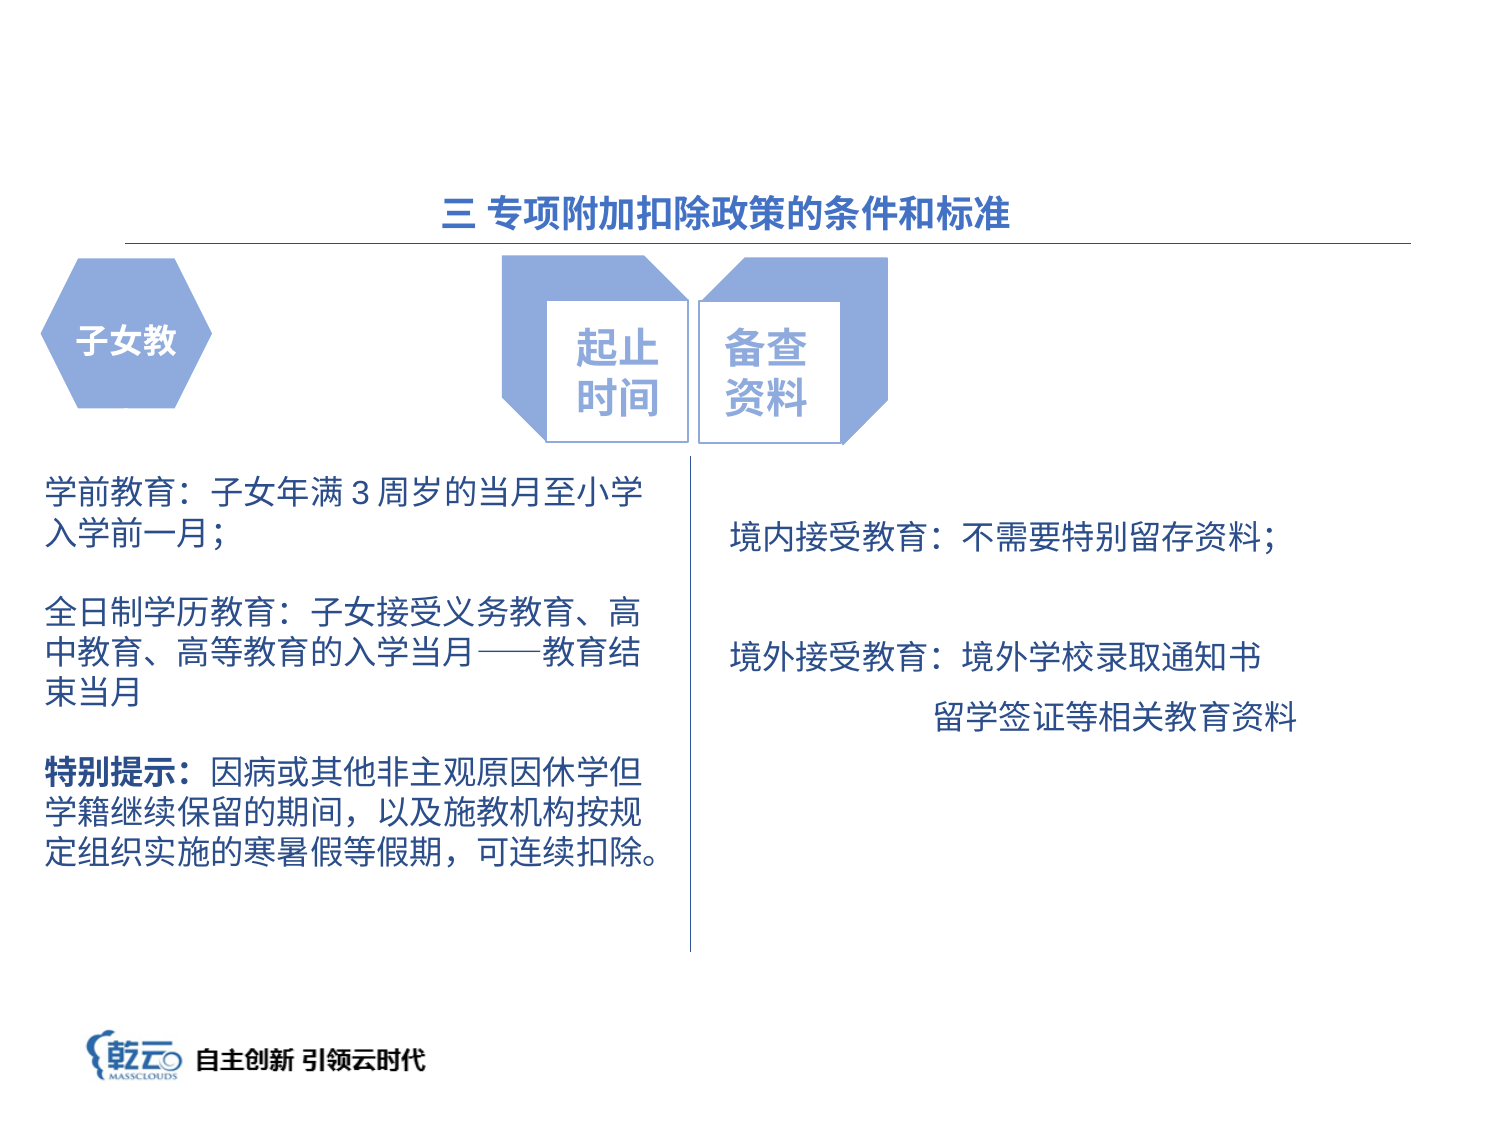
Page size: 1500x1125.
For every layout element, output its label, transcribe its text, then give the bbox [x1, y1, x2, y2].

picture [76, 1022, 467, 1085]
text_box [501, 255, 689, 442]
text_box 学前教育：子女年满3周岁的当月至小学入学前一月； 全日制学历教育：子女接受义务教育、高中教育、高等教育的入学当月——教育结束当月 特别提示：因病或其他非主观原因休学但学籍继续保留的期间，以及施教机构按规定组织实施的寒暑假等假期，可连续扣除。 [29, 464, 688, 879]
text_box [36, 255, 216, 412]
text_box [699, 258, 887, 445]
text_box 三 专项附加扣除政策的条件和标准 [440, 181, 1215, 243]
text_box 境内接受教育：不需要特别留存资料； 境外接受教育：境外学校录取通知书 留学签证等相关教育资料 [714, 488, 1376, 744]
